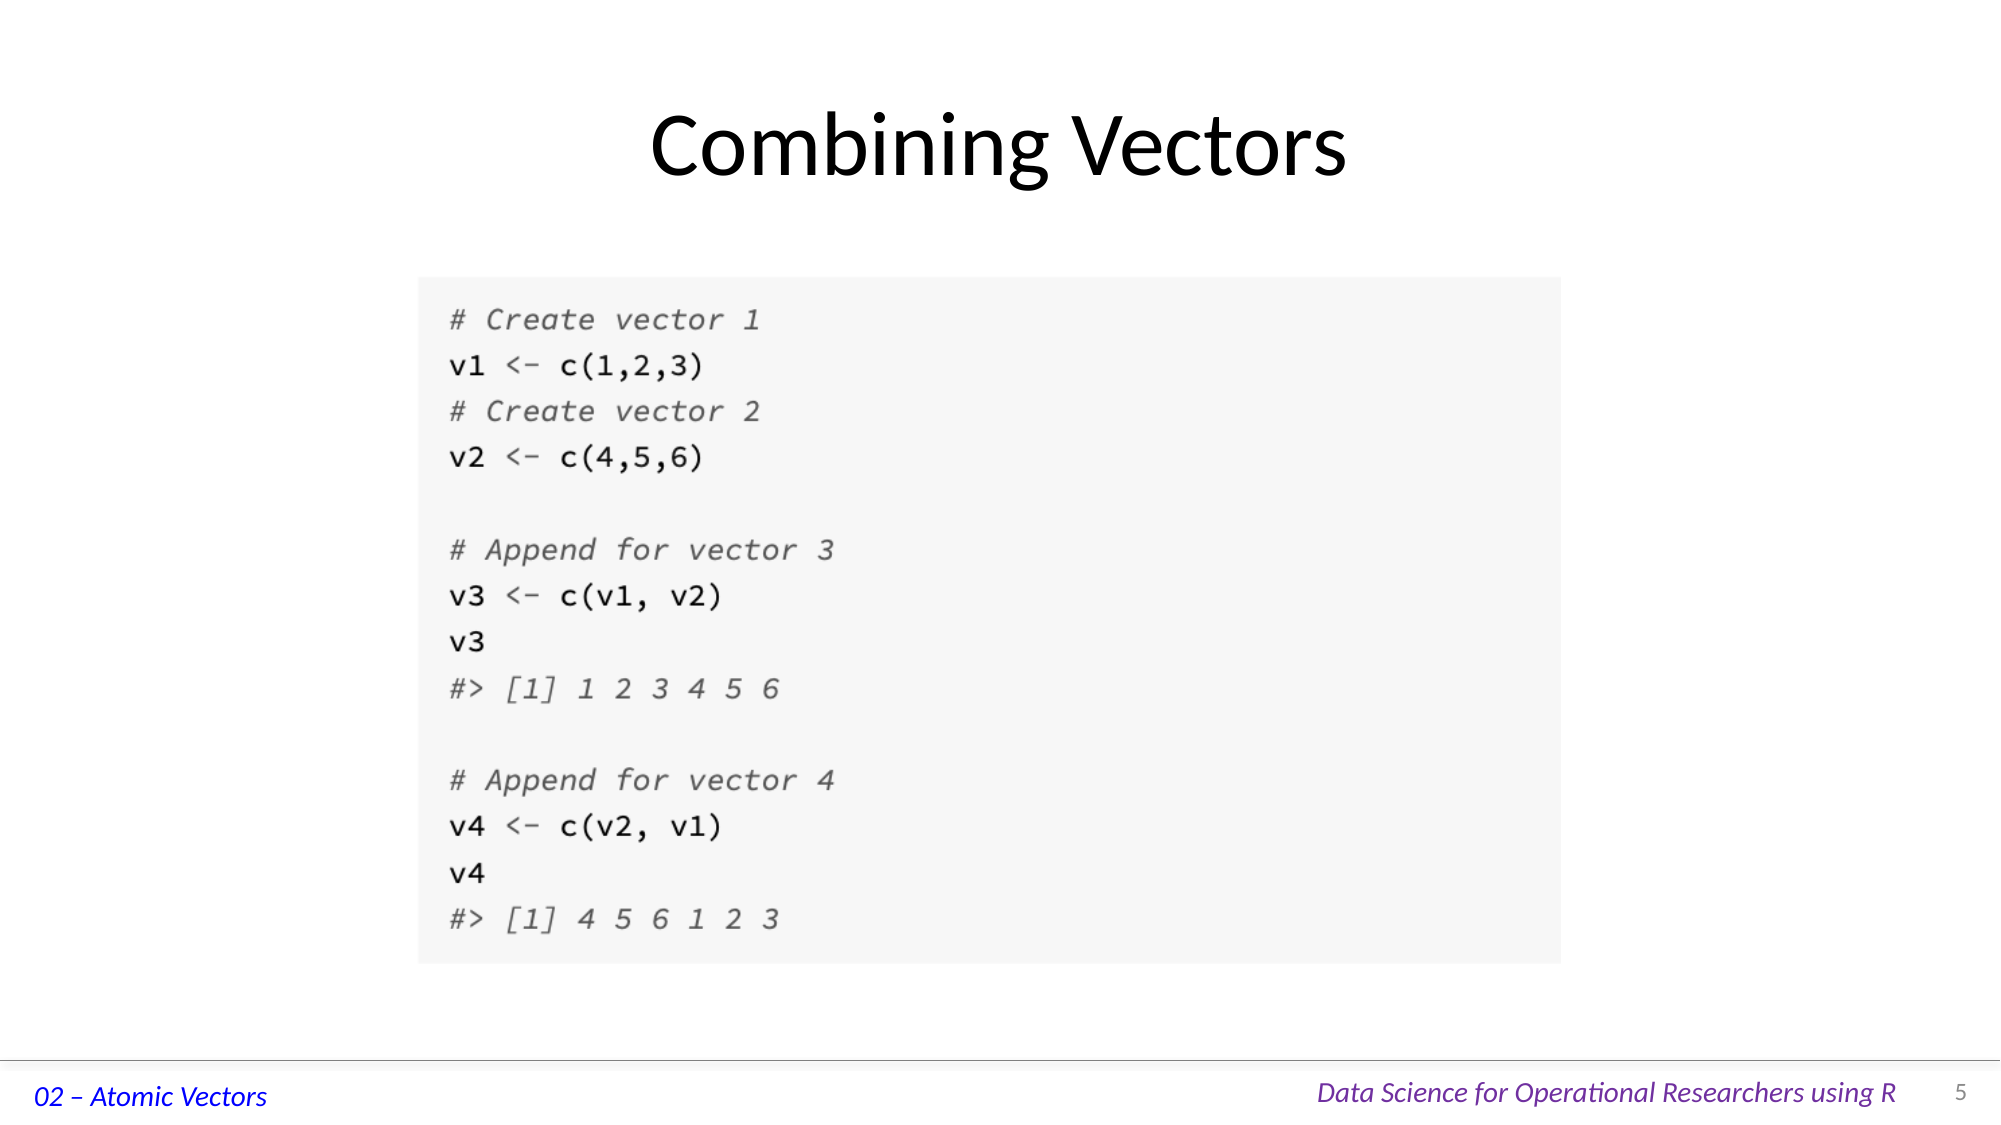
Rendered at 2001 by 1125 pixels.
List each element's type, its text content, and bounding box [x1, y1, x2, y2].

slide_number 5 [1899, 1060, 1983, 1120]
picture [406, 269, 1562, 964]
title Combining Vectors [99, 45, 1900, 233]
